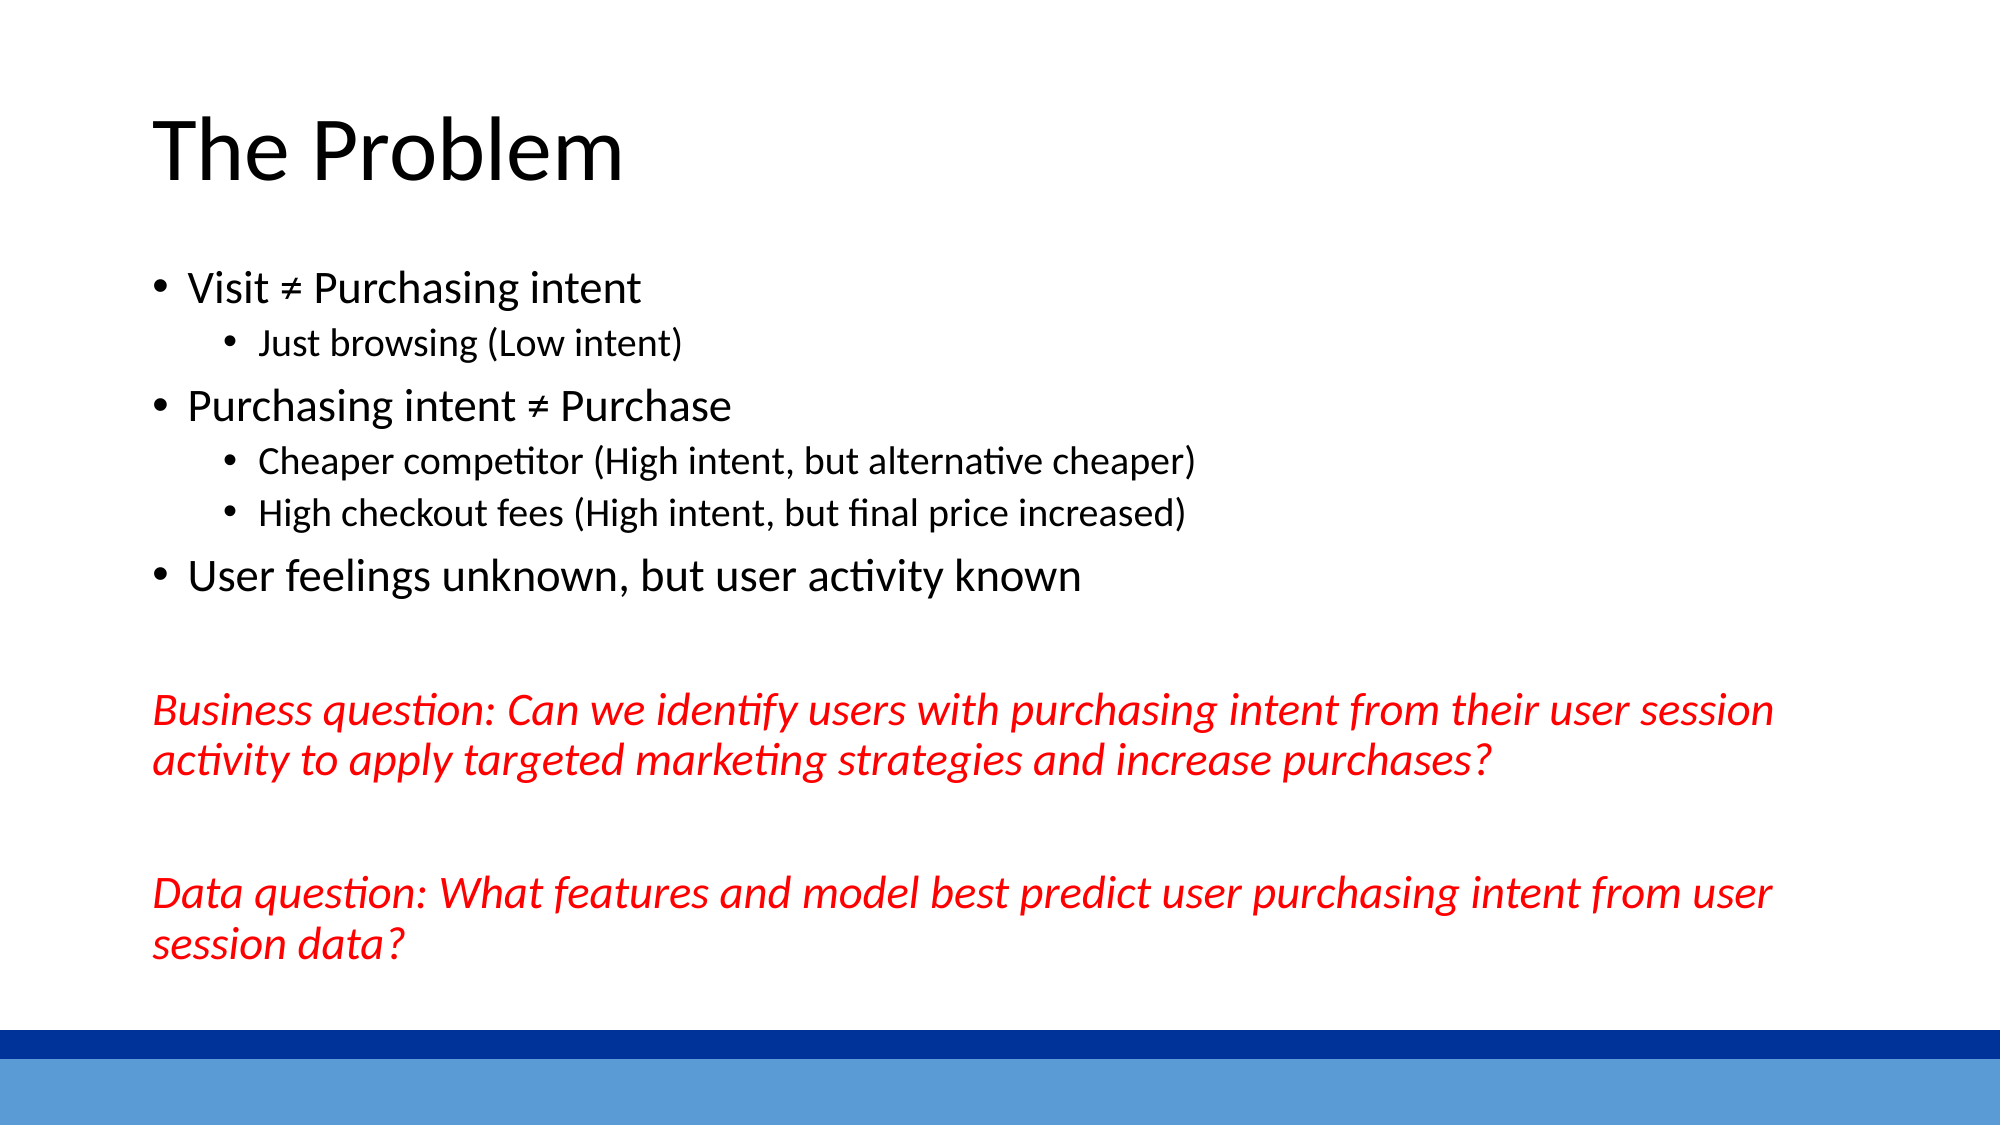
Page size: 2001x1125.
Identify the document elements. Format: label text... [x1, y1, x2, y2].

list Visit ≠ Purchasing intent Just browsing (Low intent) Purchasing intent ≠ Purchase Cheaper competitor (High intent, but alternative cheaper) High checkout fees (High intent, but final price increased) User feelings unknown, but user activity known Business question: Can we identify users with purchasing intent from their user session activity to apply targeted marketing strategies and increase purchases? Data question: What features and model best predict user purchasing intent from user session data? [137, 255, 1863, 984]
text_box [0, 1059, 2000, 1125]
text_box The Problem [137, 81, 1324, 207]
text_box [0, 1030, 2000, 1059]
